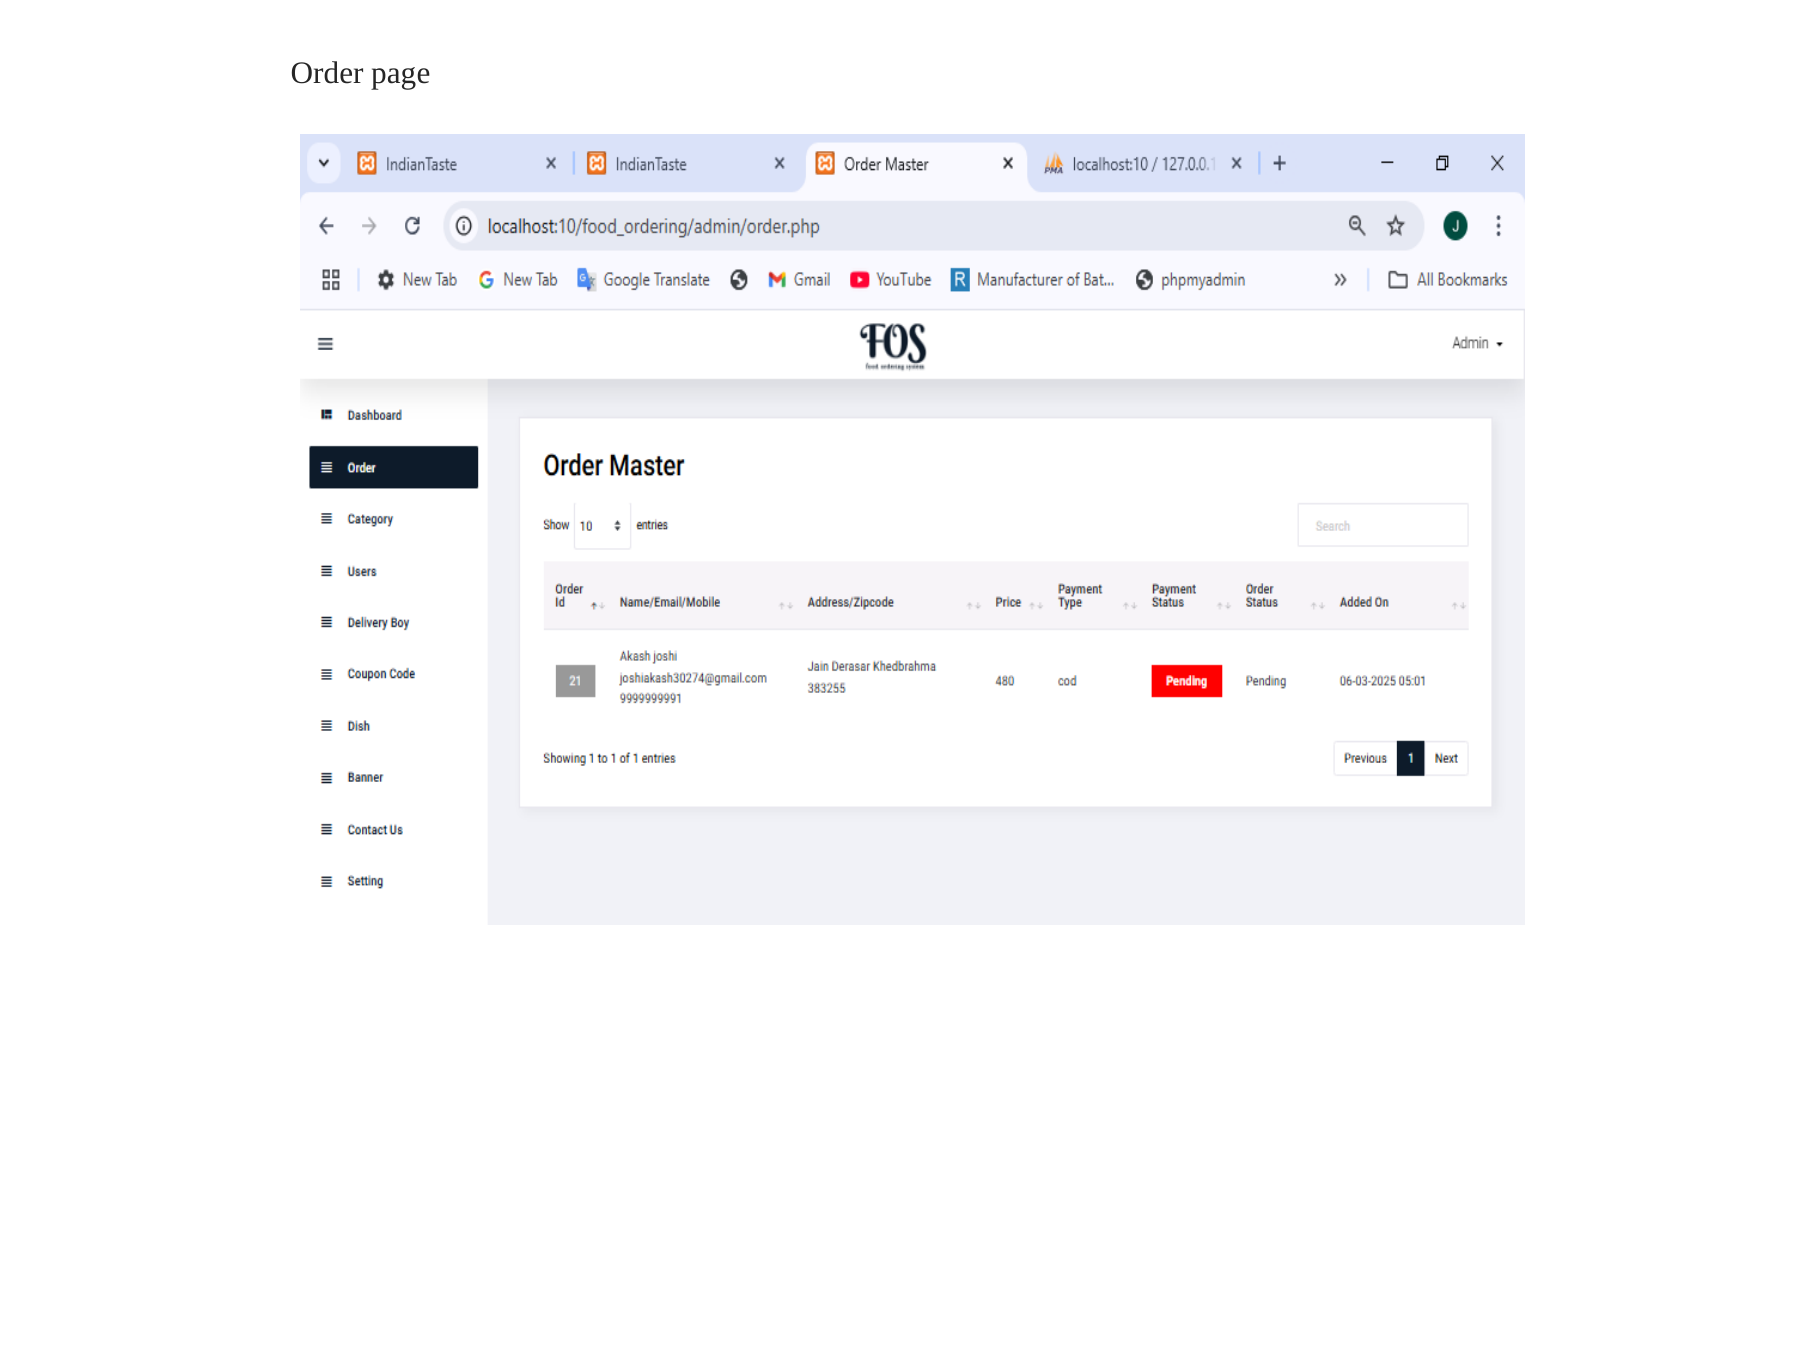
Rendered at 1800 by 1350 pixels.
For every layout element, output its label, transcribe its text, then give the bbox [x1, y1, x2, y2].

picture [299, 134, 1526, 926]
text_box Order page [275, 45, 454, 98]
